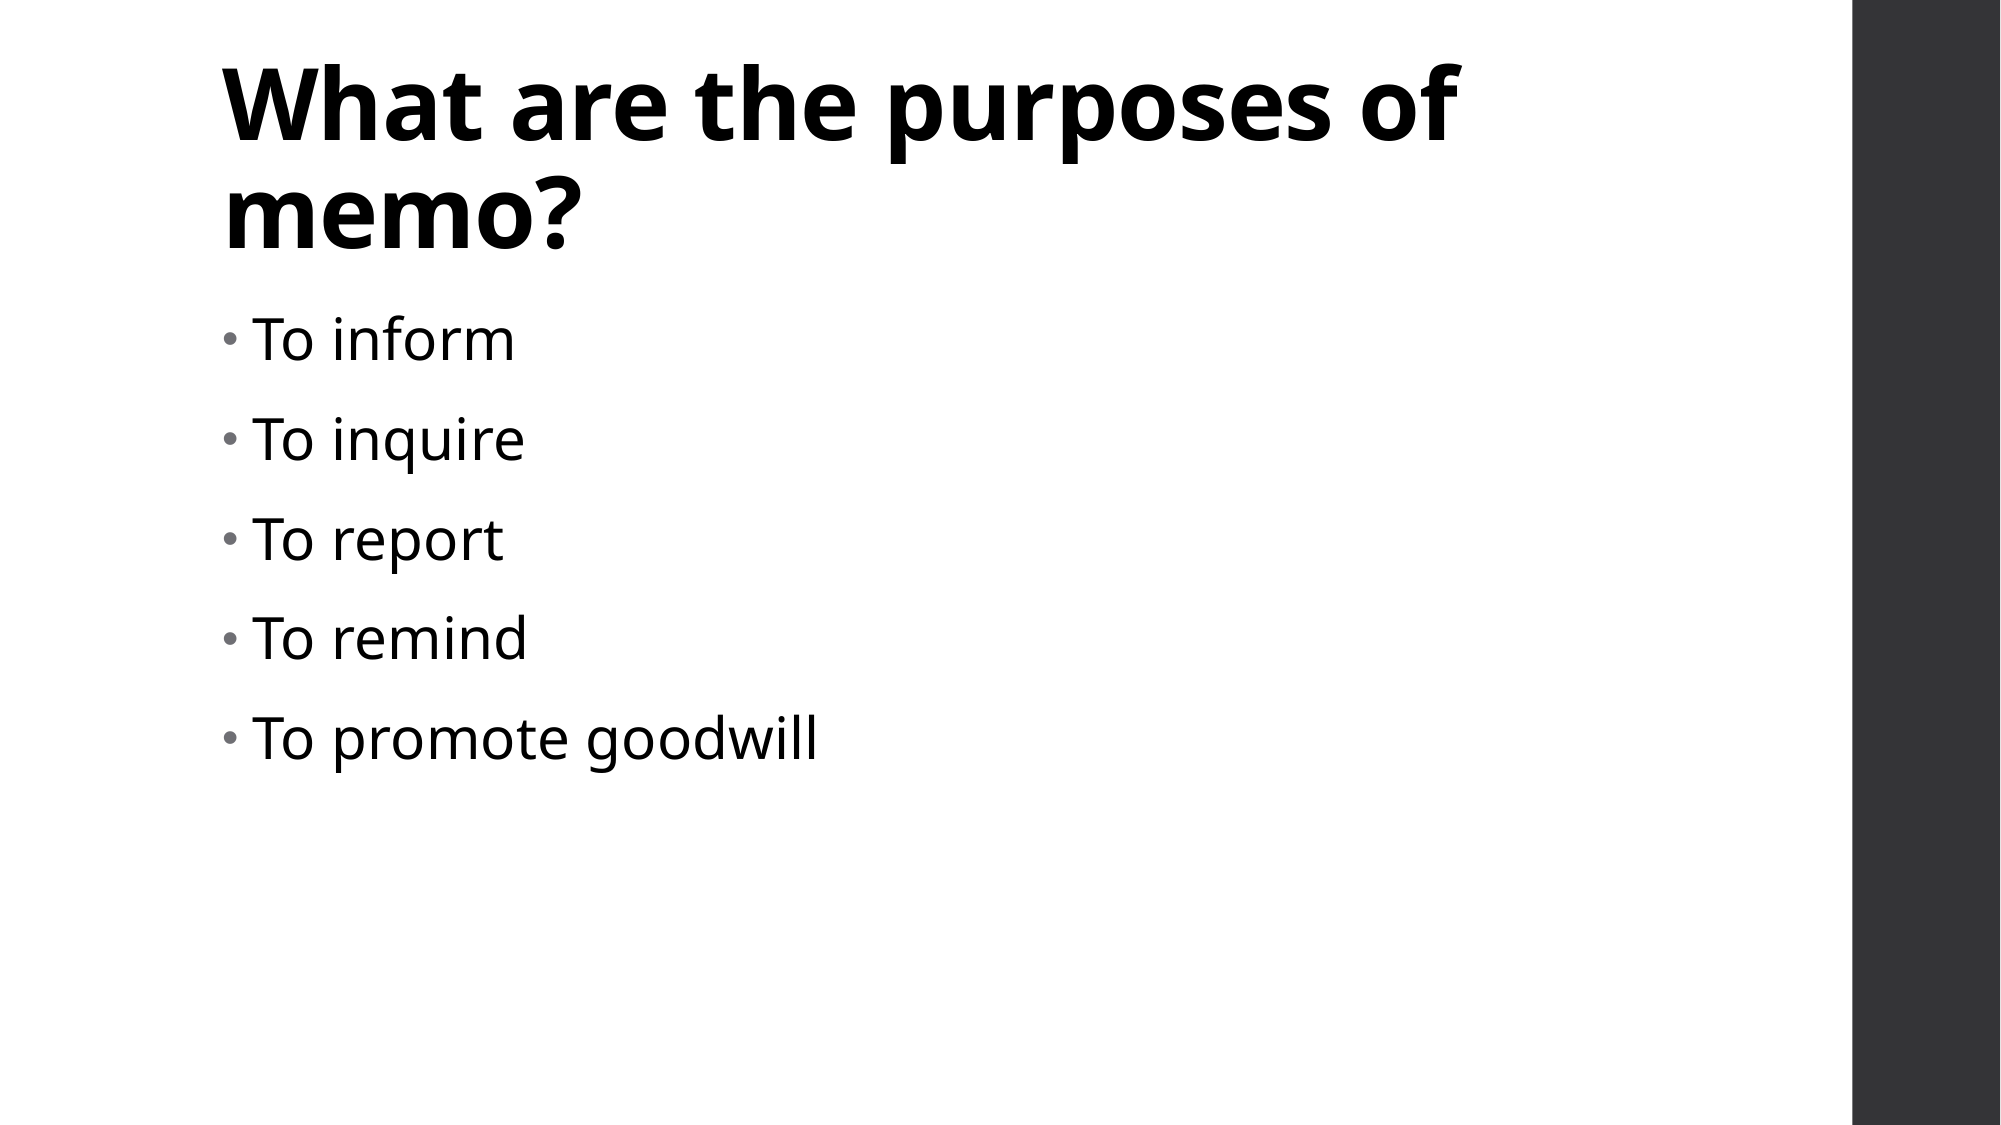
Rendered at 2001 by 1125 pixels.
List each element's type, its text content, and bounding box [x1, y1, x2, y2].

list To inform To inquire To report To remind To promote goodwill [206, 299, 1617, 1014]
title What are the purposes of memo? [206, 60, 1797, 278]
